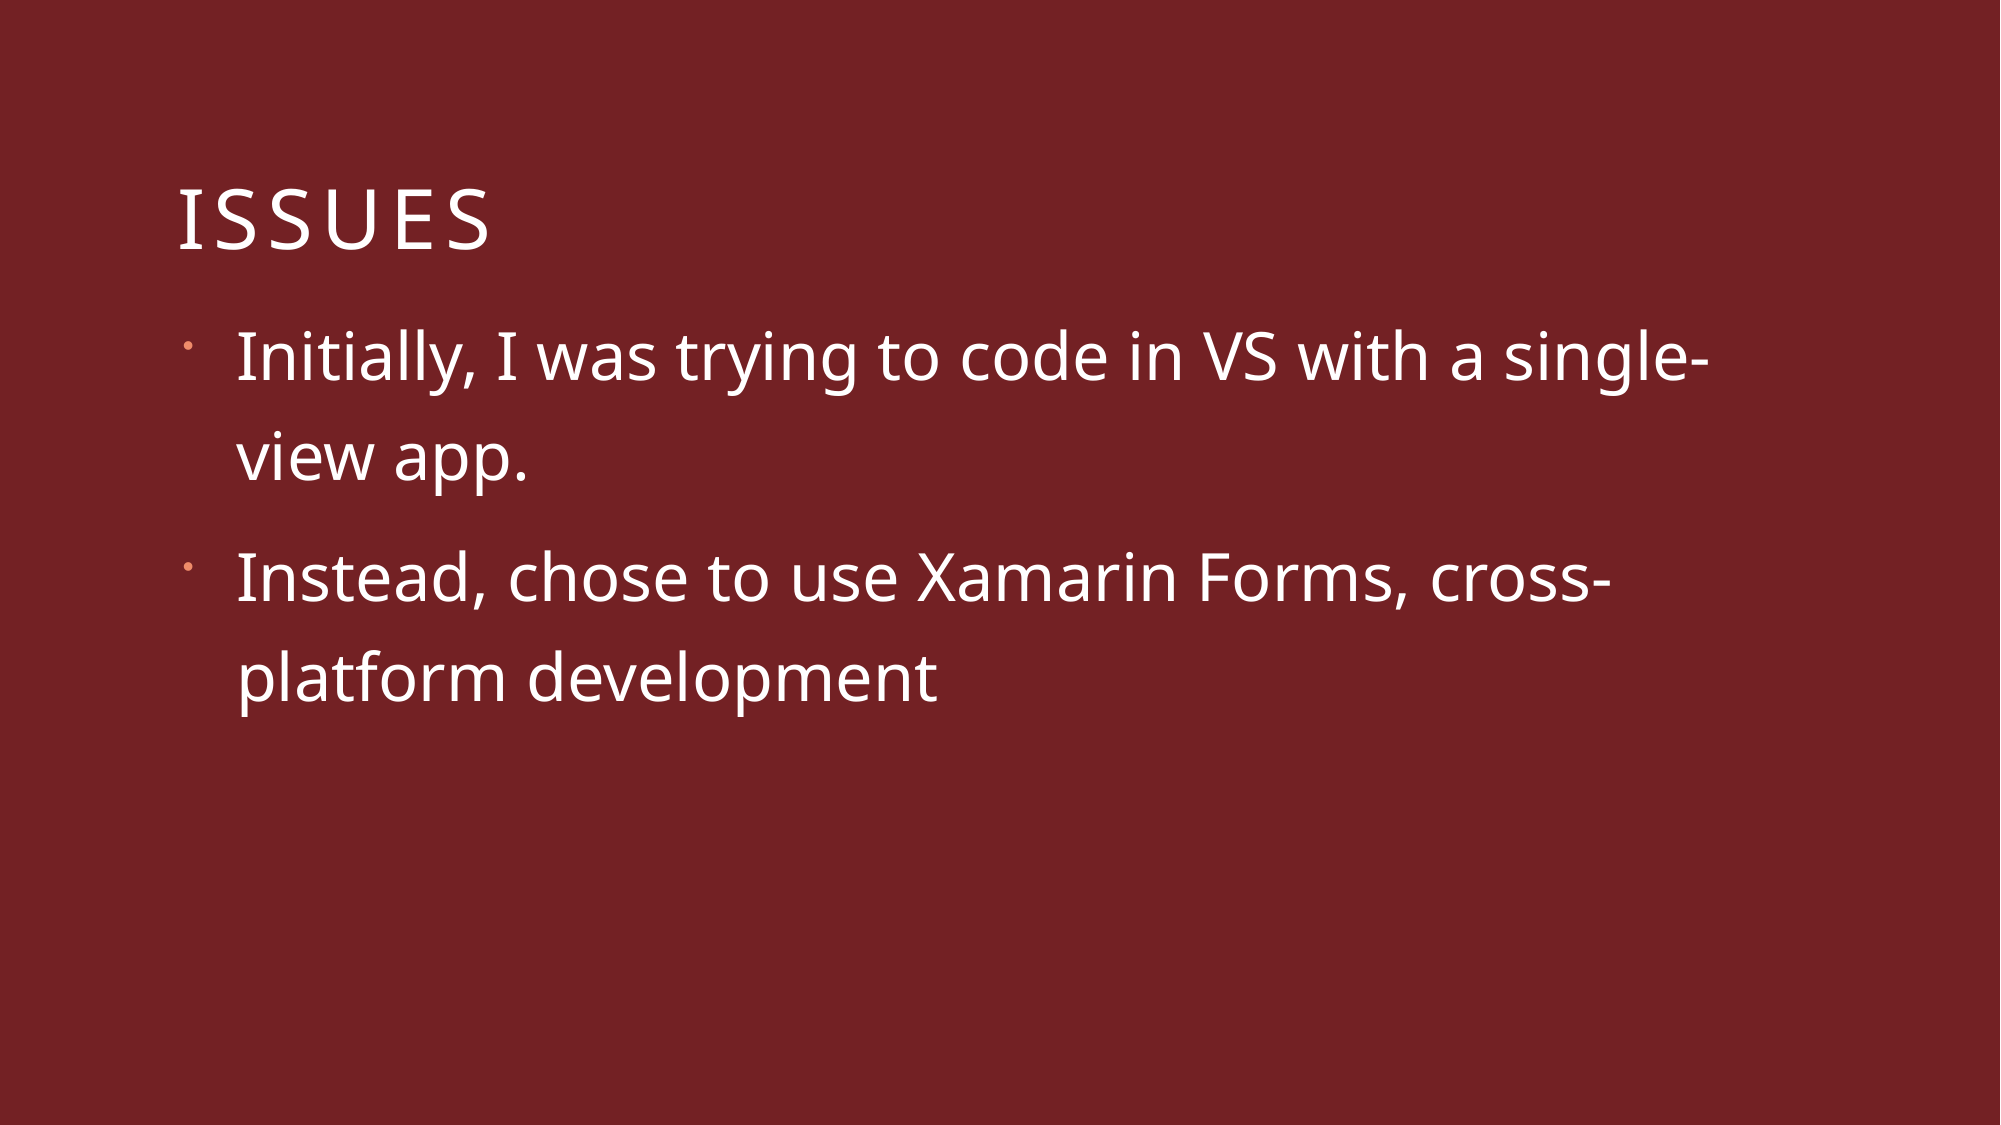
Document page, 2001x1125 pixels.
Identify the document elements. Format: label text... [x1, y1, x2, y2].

list Initially, I was trying to code in VS with a single-view app. Instead, chose to use Xamarin Forms, cross-platform development [177, 293, 1822, 947]
title Issues [177, 165, 1822, 274]
